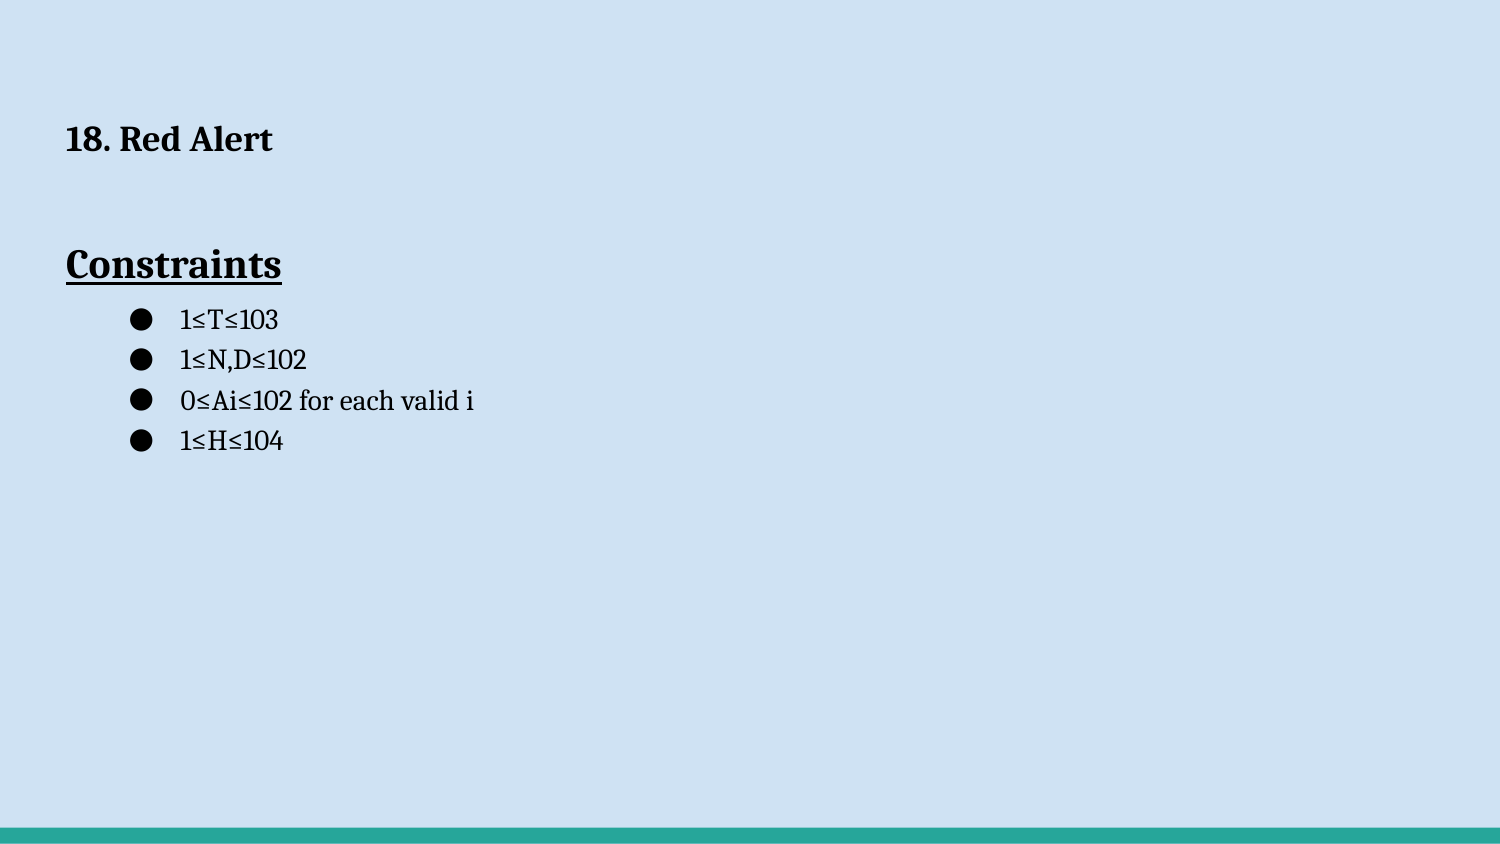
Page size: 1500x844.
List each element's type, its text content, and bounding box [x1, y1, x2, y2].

list Constraints 1≤T≤103 1≤N,D≤102 0≤Ai≤102 for each valid i 1≤H≤104 [51, 192, 1449, 750]
title 18. Red Alert [51, 72, 1449, 174]
